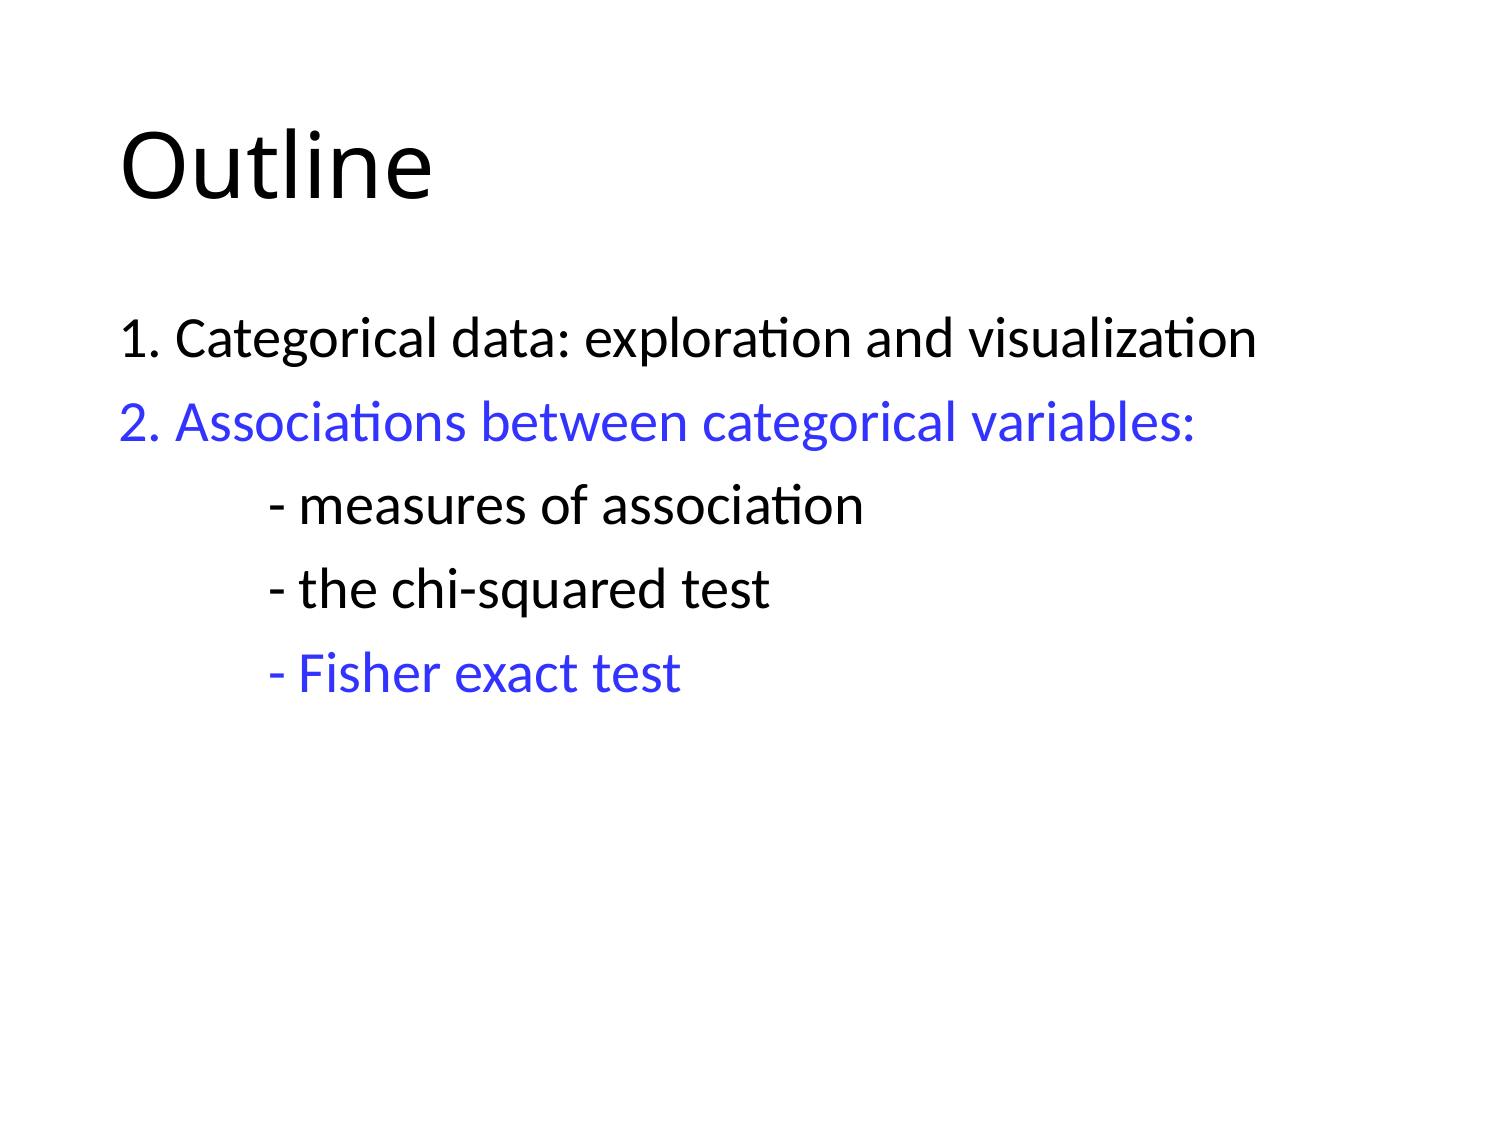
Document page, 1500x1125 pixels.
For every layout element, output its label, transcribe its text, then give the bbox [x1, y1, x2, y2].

list 1. Categorical data: exploration and visualization 2. Associations between categorical variables: - measures of association - the chi-squared test - Fisher exact test [103, 299, 1397, 1014]
title Outline [103, 59, 1397, 278]
